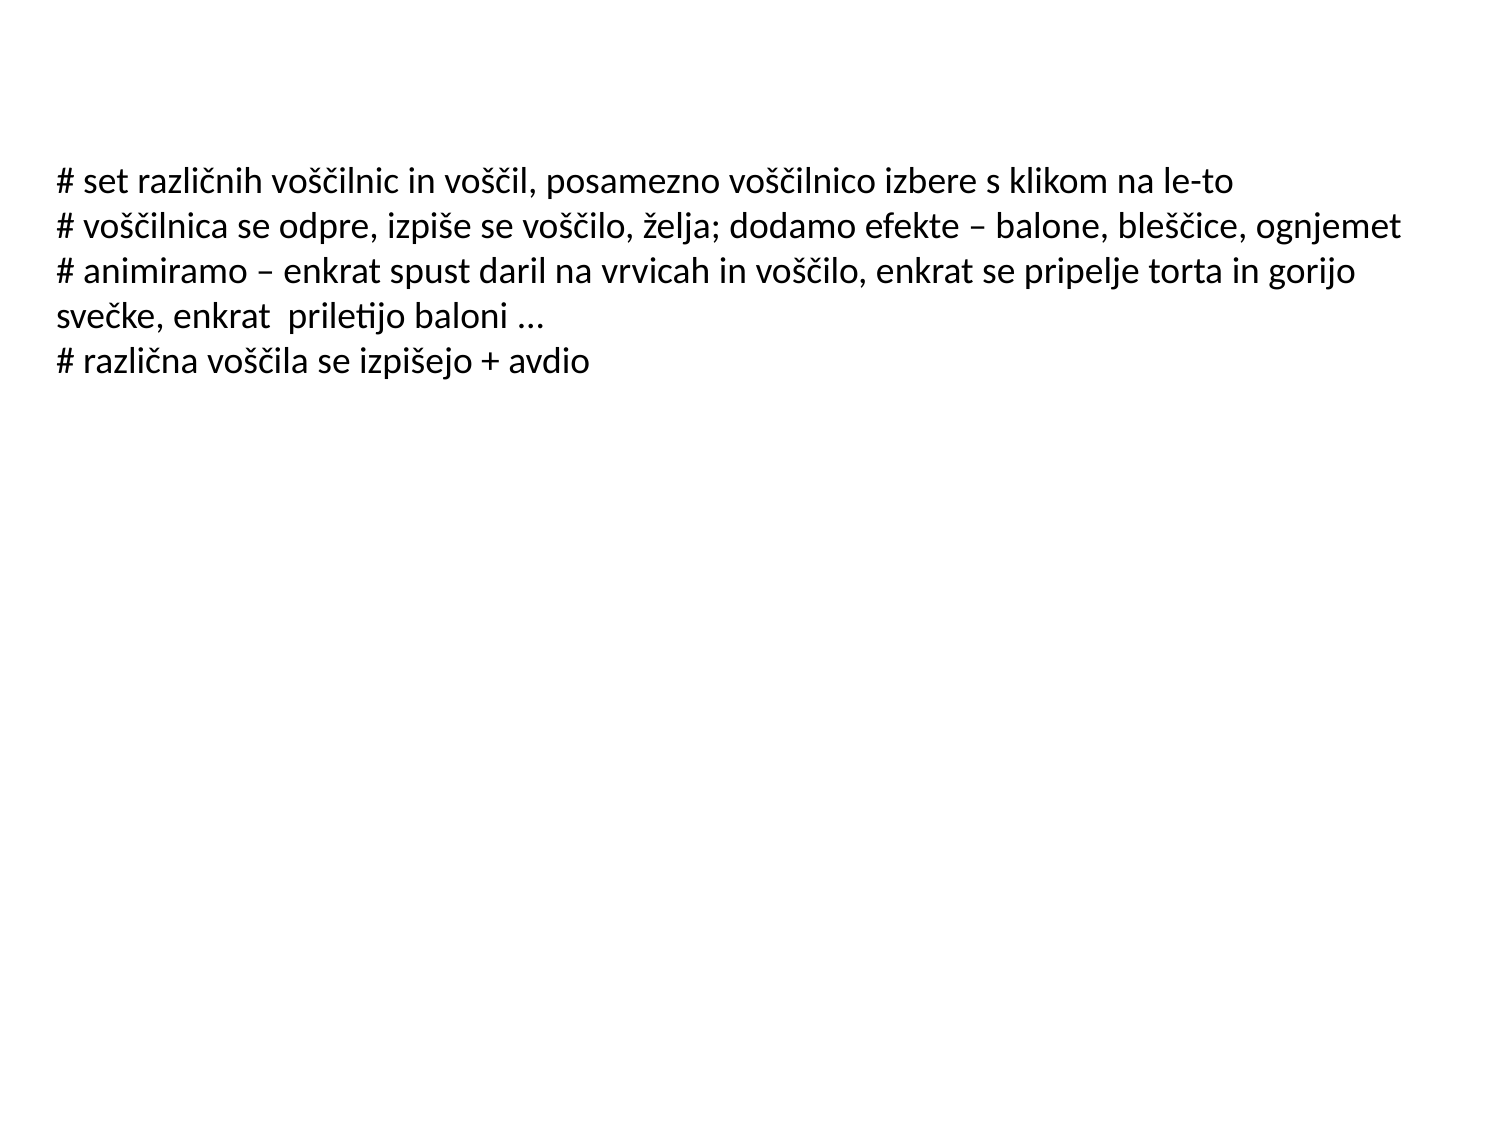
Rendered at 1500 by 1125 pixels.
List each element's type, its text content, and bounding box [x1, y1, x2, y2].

text_box # set različnih voščilnic in voščil, posamezno voščilnico izbere s klikom na le-to # voščilnica se odpre, izpiše se voščilo, želja; dodamo efekte – balone, bleščice, ognjemet # animiramo – enkrat spust daril na vrvicah in voščilo, enkrat se pripelje torta in gorijo svečke, enkrat priletijo baloni ... # različna voščila se izpišejo + avdio [41, 148, 1447, 389]
